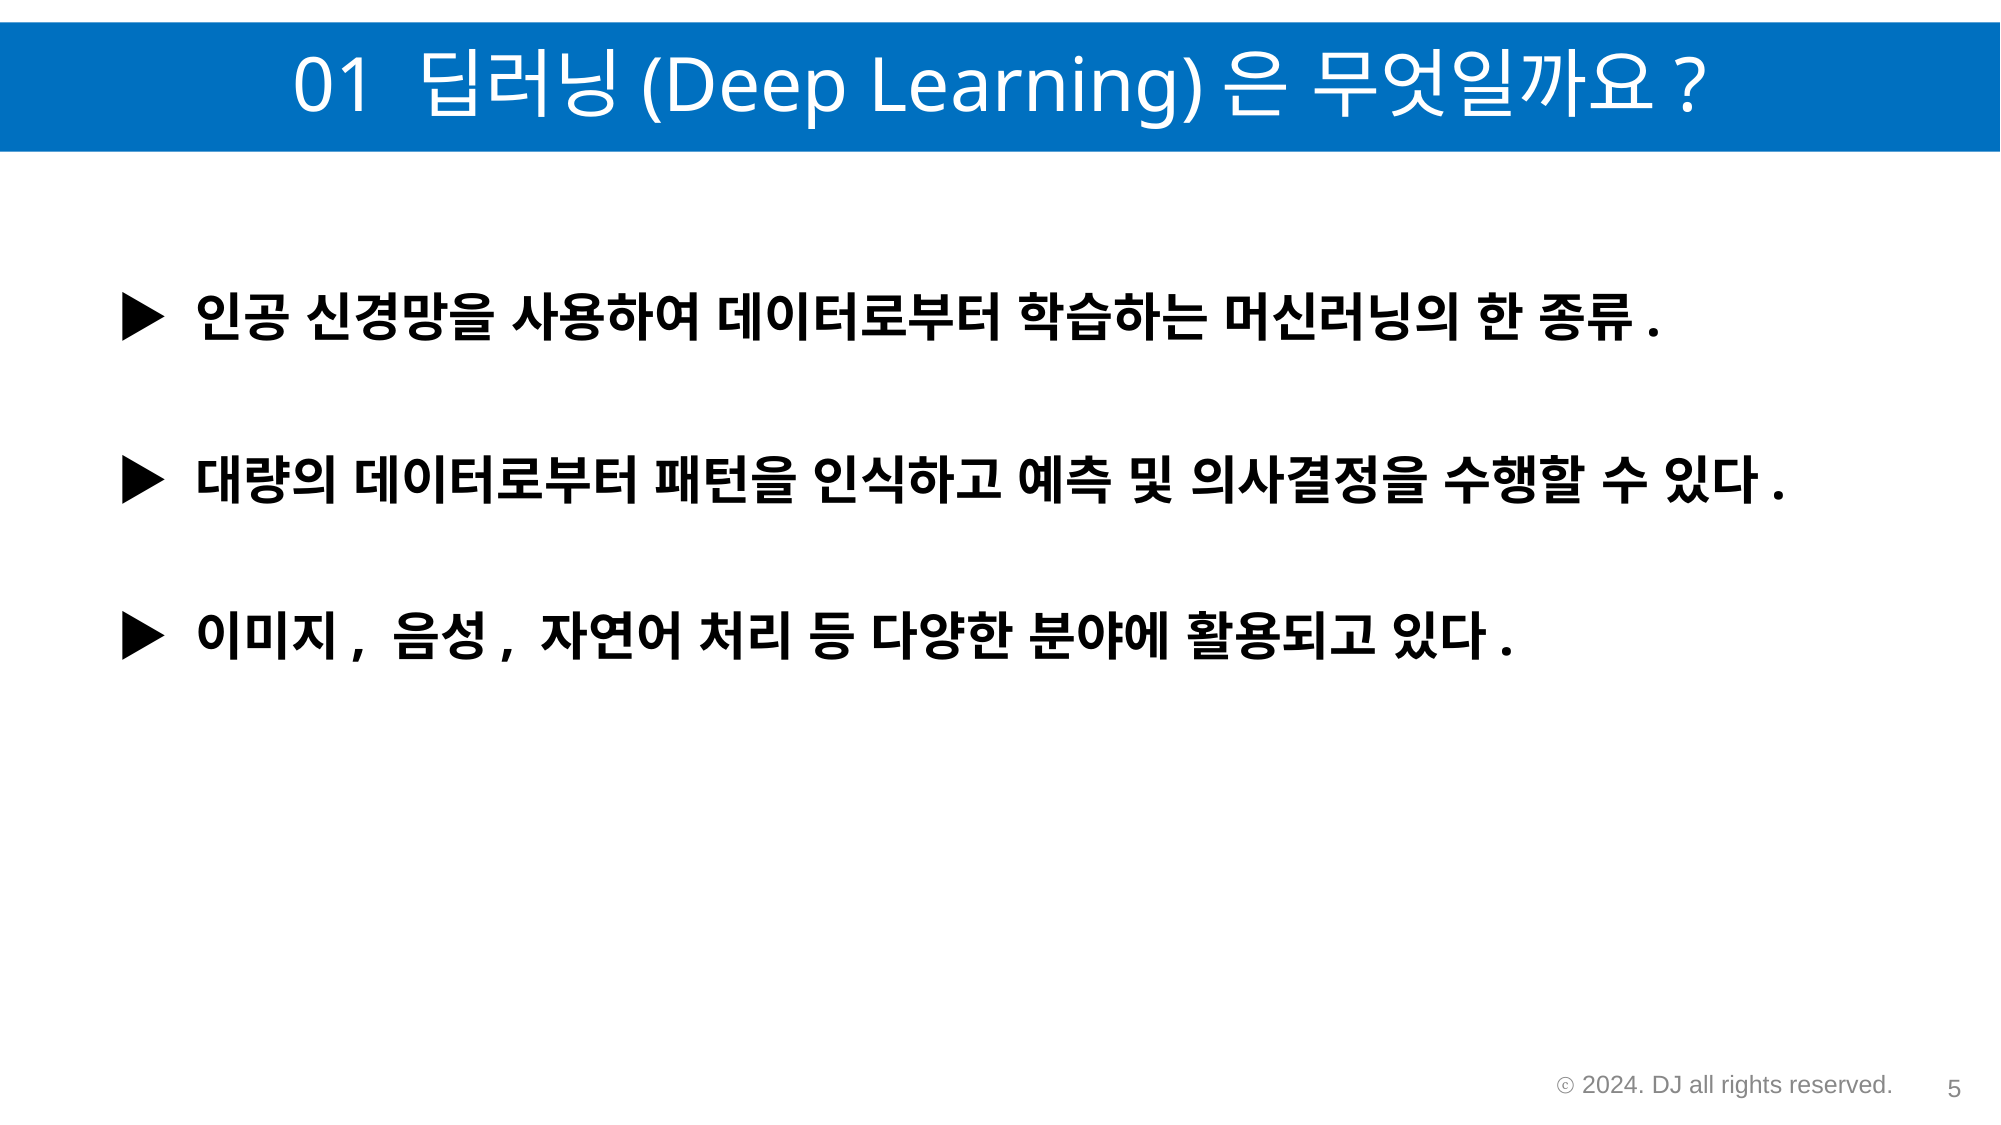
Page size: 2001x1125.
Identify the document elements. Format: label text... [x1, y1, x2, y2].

footer ⓒ 2024. DJ all rights reserved. [1473, 1049, 1977, 1117]
text_box ▶ 대량의 데이터로부터 패턴을 인식하고 예측 및 의사결정을 수행할 수 있다. [101, 408, 1849, 538]
title 01 딥러닝(Deep Learning)은 무엇일까요? [0, 22, 2000, 152]
text_box ▶ 이미지, 음성, 자연어 처리 등 다양한 분야에 활용되고 있다. [101, 564, 1849, 694]
text_box ▶ 인공 신경망을 사용하여 데이터로부터 학습하는 머신러닝의 한 종류. [101, 246, 1849, 376]
